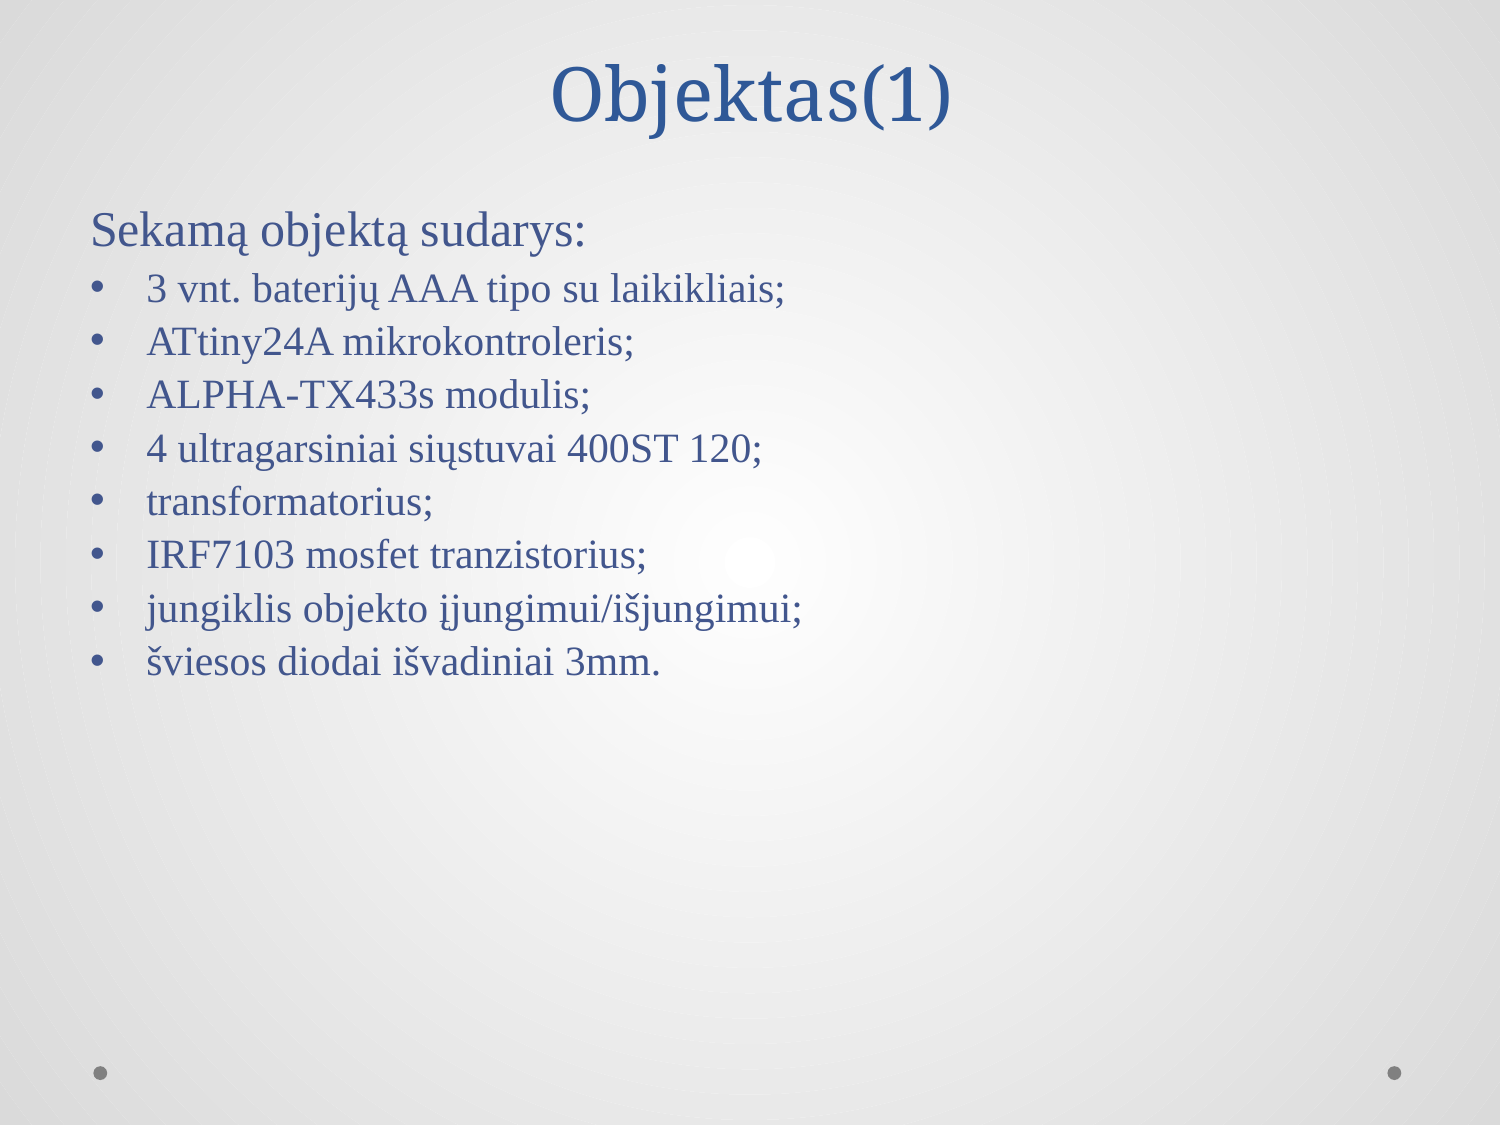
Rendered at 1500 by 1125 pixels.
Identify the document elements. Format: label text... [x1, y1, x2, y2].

list Sekamą objektą sudarys: 3 vnt. baterijų AAA tipo su laikikliais; ATtiny24A mikrokontroleris; ALPHA-TX433s modulis; 4 ultragarsiniai siųstuvai 400ST 120; transformatorius; IRF7103 mosfet tranzistorius; jungiklis objekto įjungimui/išjungimui; šviesos diodai išvadiniai 3mm. [75, 196, 1425, 939]
title Objektas(1) [76, 30, 1427, 145]
